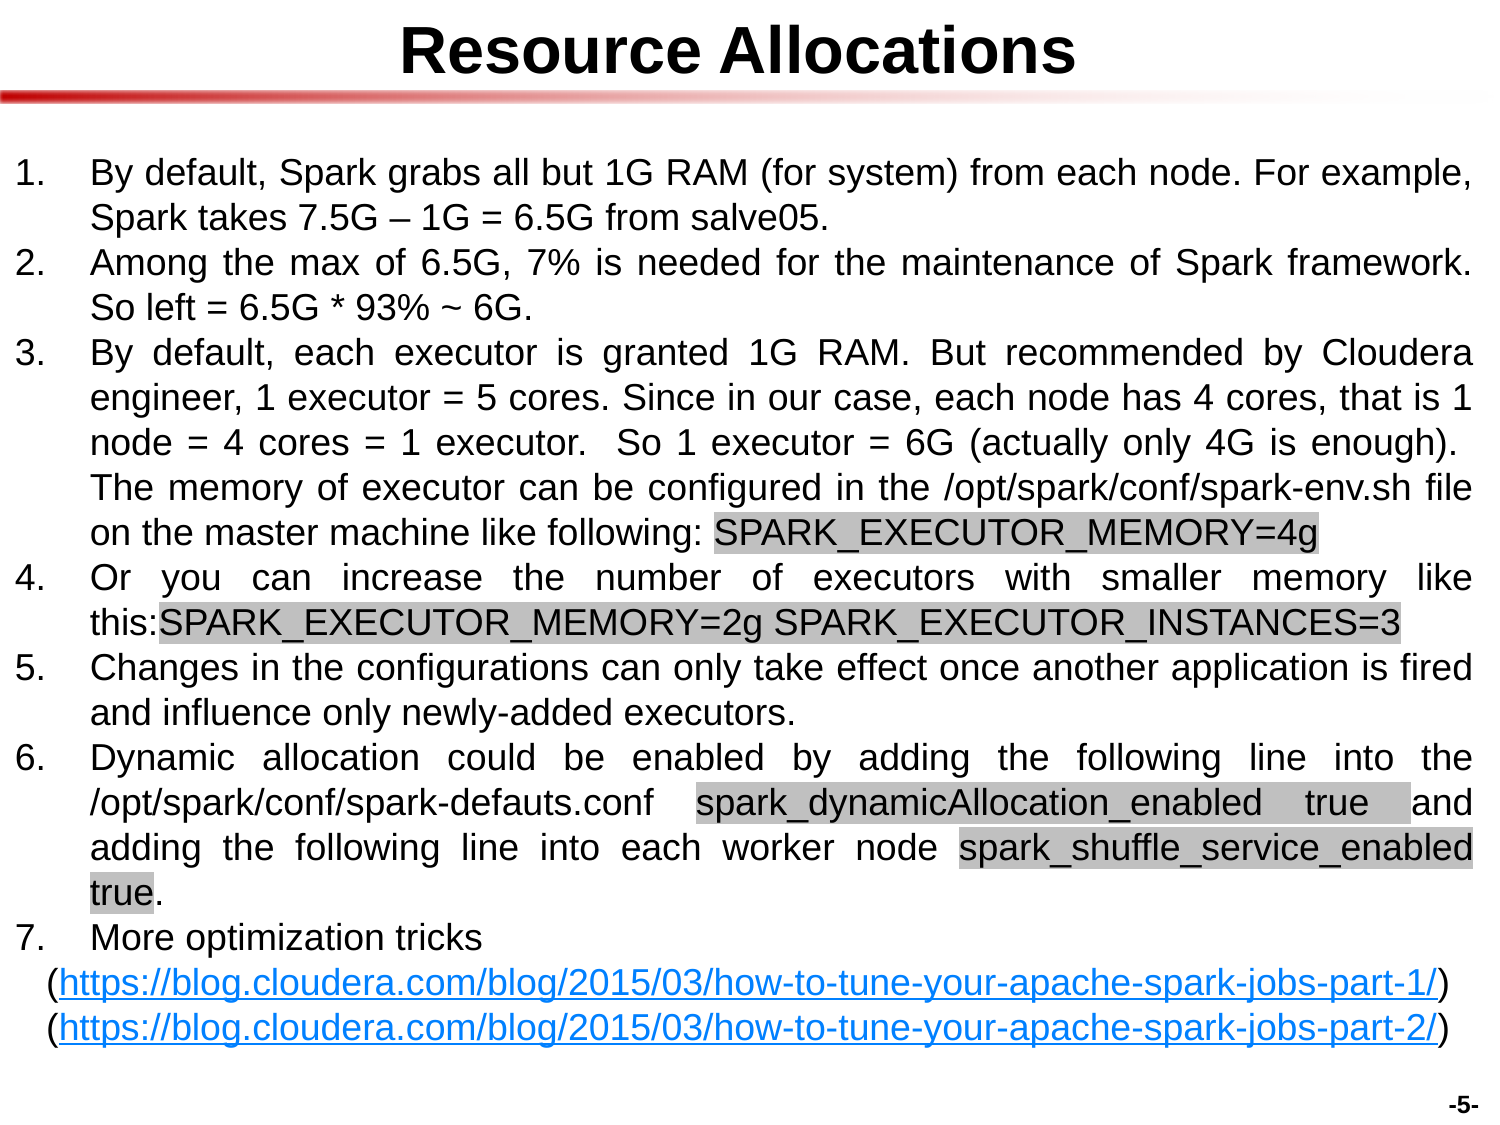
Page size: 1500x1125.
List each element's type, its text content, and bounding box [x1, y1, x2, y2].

text_box By default, Spark grabs all but 1G RAM (for system) from each node. For example, Spark takes 7.5G – 1G = 6.5G from salve05. Among the max of 6.5G, 7% is needed for the maintenance of Spark framework. So left = 6.5G * 93% ~ 6G. By default, each executor is granted 1G RAM. But recommended by Cloudera engineer, 1 executor = 5 cores. Since in our case, each node has 4 cores, that is 1 node = 4 cores = 1 executor. So 1 executor = 6G (actually only 4G is enough). The memory of executor can be configured in the /opt/spark/conf/spark-env.sh file on the master machine like following: SPARK_EXECUTOR_MEMORY=4g Or you can increase the number of executors with smaller memory like this:SPARK_EXECUTOR_MEMORY=2g SPARK_EXECUTOR_INSTANCES=3 Changes in the configurations can only take effect once another application is fired and influence only newly-added executors. Dynamic allocation could be enabled by adding the following line into the /opt/spark/conf/spark-defauts.conf spark_dynamicAllocation_enabled true and adding the following line into each worker node spark_shuffle_service_enabled true. More optimization tricks (https://blog.cloudera.com/blog/2015/03/how-to-tune-your-apache-spark-jobs-part-1/) (https://blog.cloudera.com/blog/2015/03/how-to-tune-your-apache-spark-jobs-part-2/) [0, 95, 1489, 1056]
text_box Resource Allocations [384, 0, 1094, 95]
